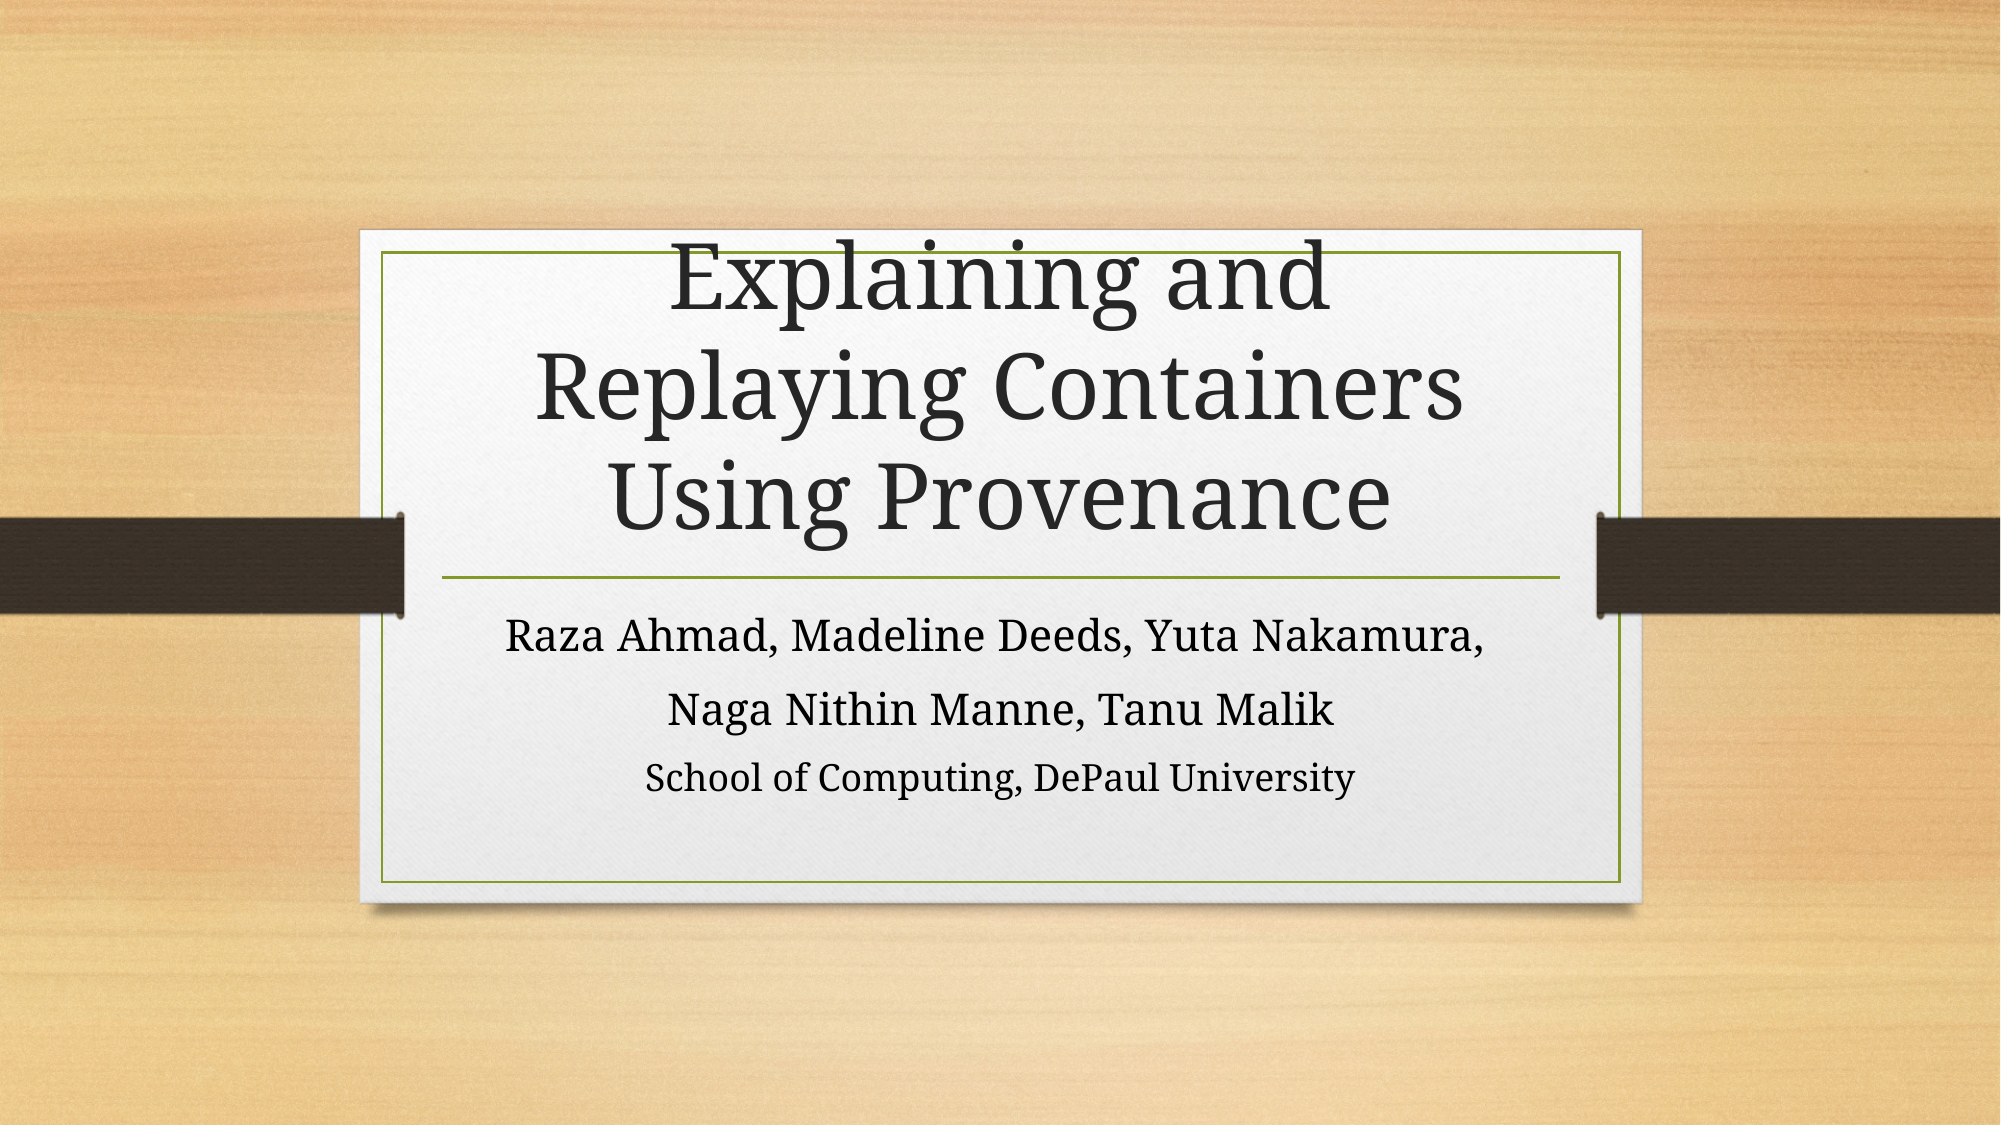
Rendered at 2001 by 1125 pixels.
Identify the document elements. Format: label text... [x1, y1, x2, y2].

picture [0, 0, 2001, 1125]
subtitle Raza Ahmad, Madeline Deeds, Yuta Nakamura, Naga Nithin Manne, Tanu Malik School of Computing, DePaul University [441, 600, 1560, 817]
title Explaining and Replaying Containers Using Provenance [441, 306, 1560, 556]
